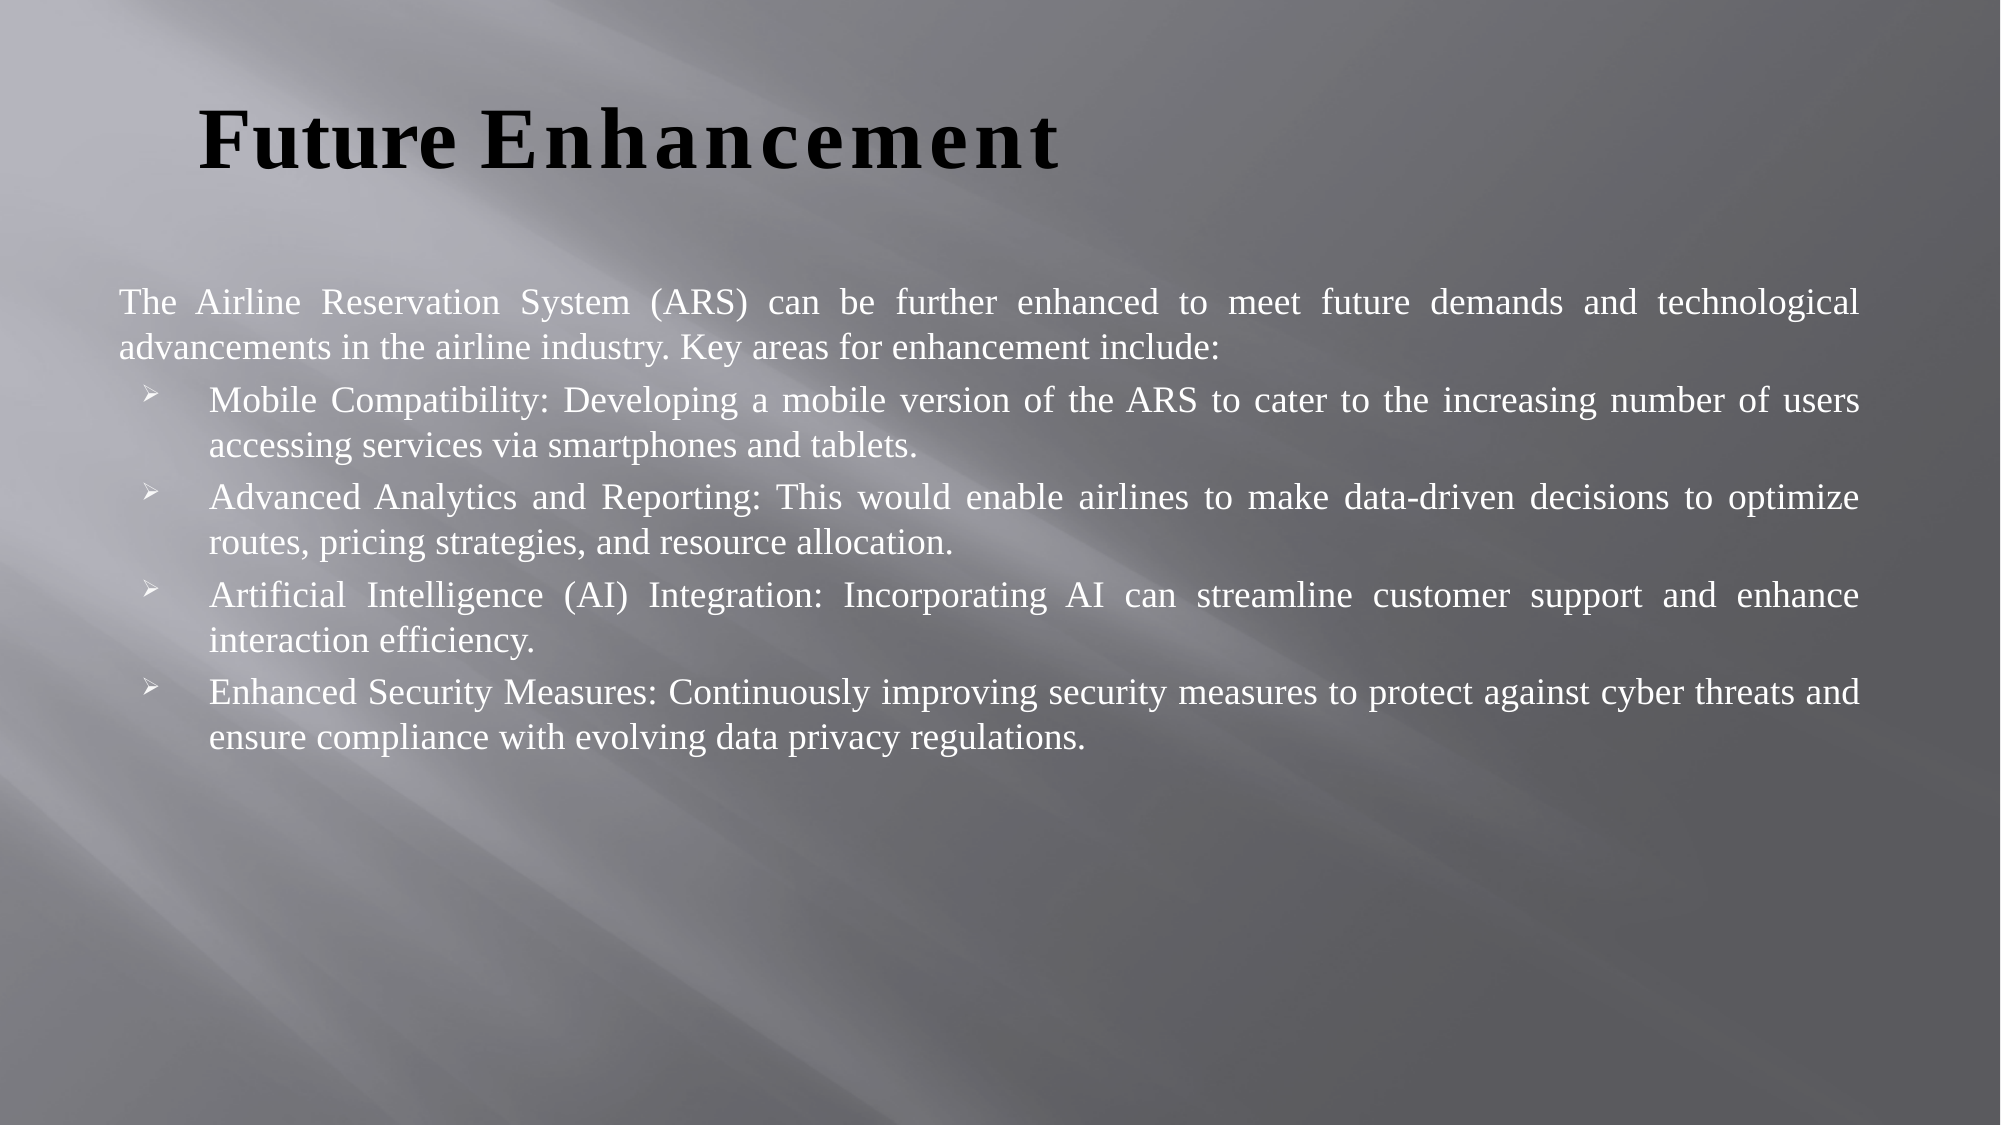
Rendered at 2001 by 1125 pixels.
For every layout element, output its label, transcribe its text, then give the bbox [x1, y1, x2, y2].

list The Airline Reservation System (ARS) can be further enhanced to meet future demands and technological advancements in the airline industry. Key areas for enhancement include: Mobile Compatibility: Developing a mobile version of the ARS to cater to the increasing number of users accessing services via smartphones and tablets. Advanced Analytics and Reporting: This would enable airlines to make data-driven decisions to optimize routes, pricing strategies, and resource allocation. Artificial Intelligence (AI) Integration: Incorporating AI can streamline customer support and enhance interaction efficiency. Enhanced Security Measures: Continuously improving security measures to protect against cyber threats and ensure compliance with evolving data privacy regulations. [118, 275, 1863, 915]
title Future Enhancement [118, 37, 1138, 228]
